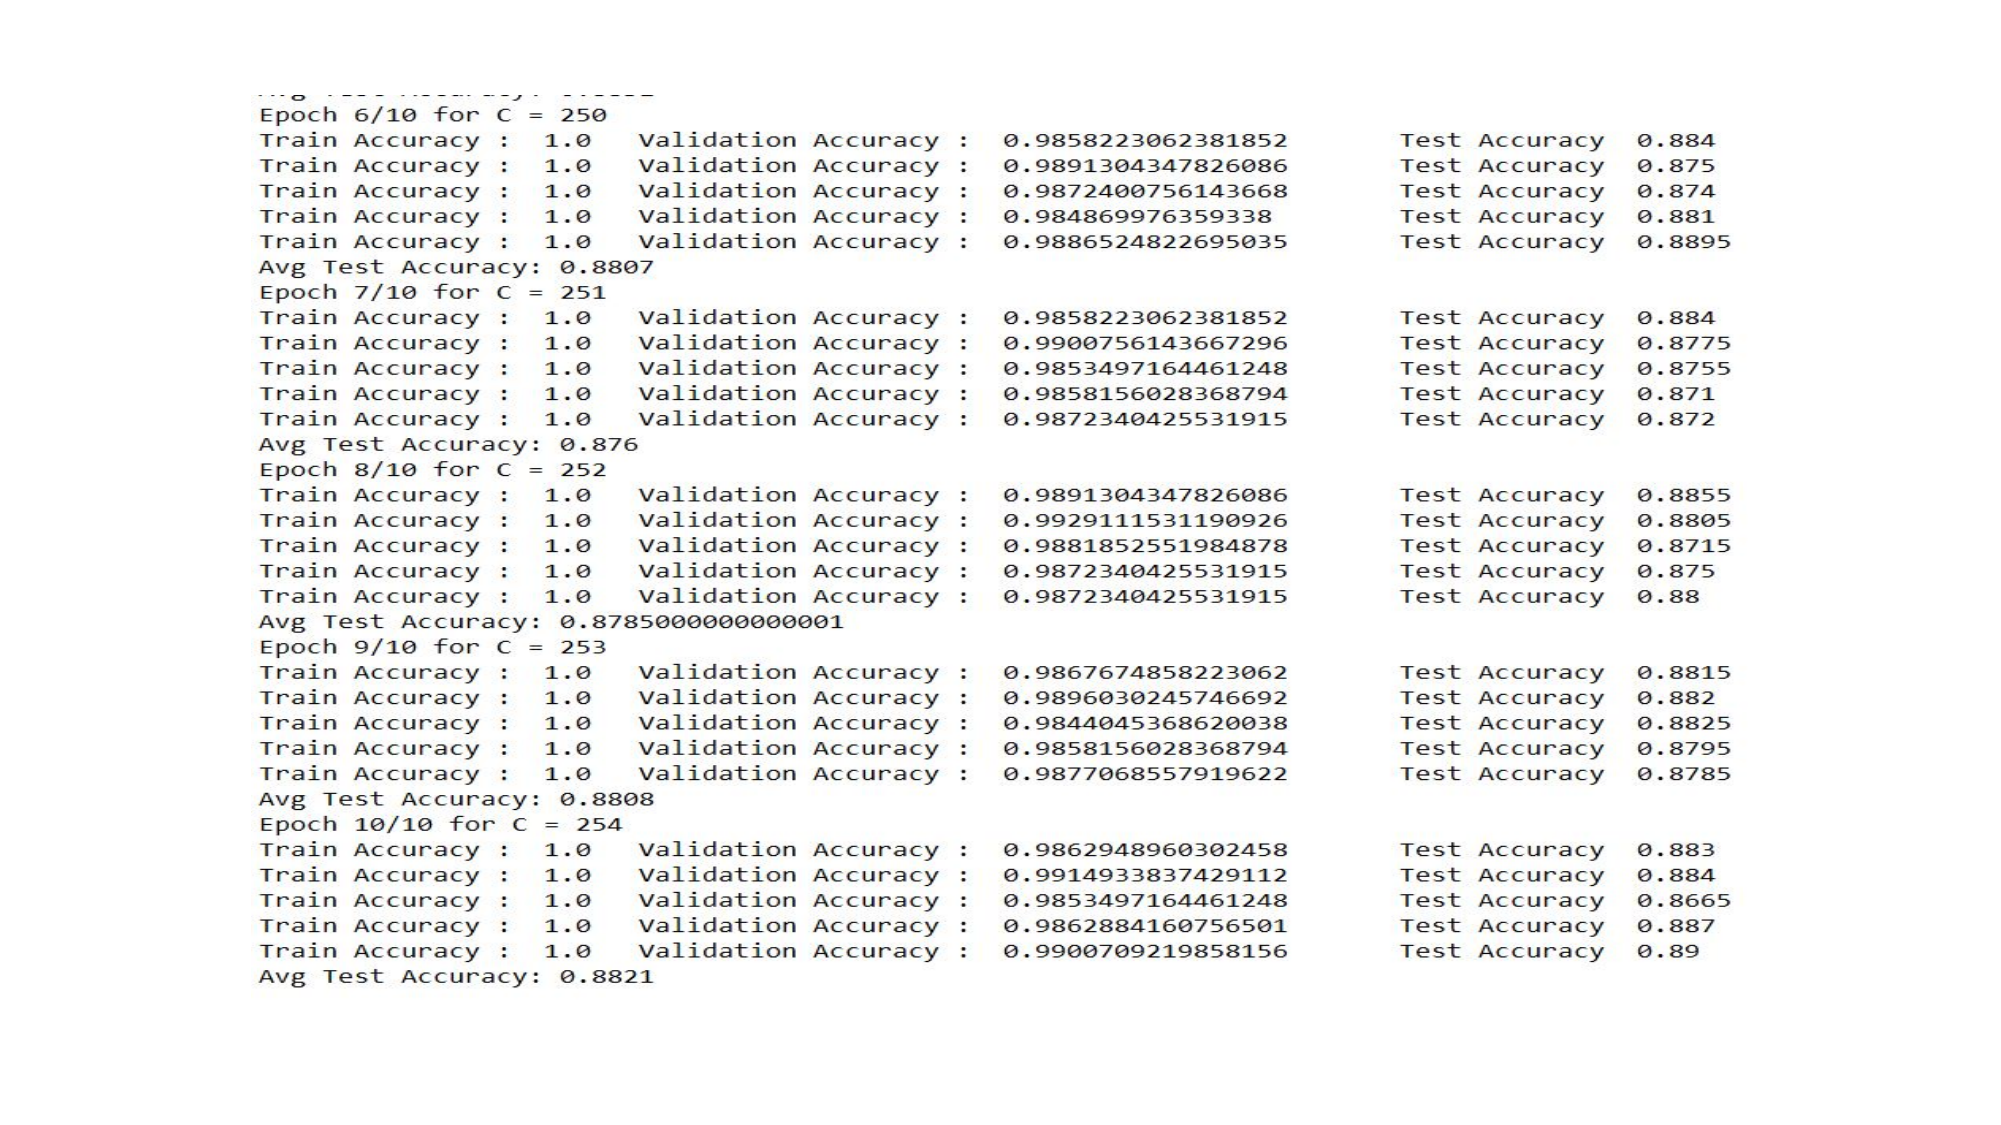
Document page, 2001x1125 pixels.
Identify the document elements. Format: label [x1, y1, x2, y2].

list [251, 95, 1938, 1014]
